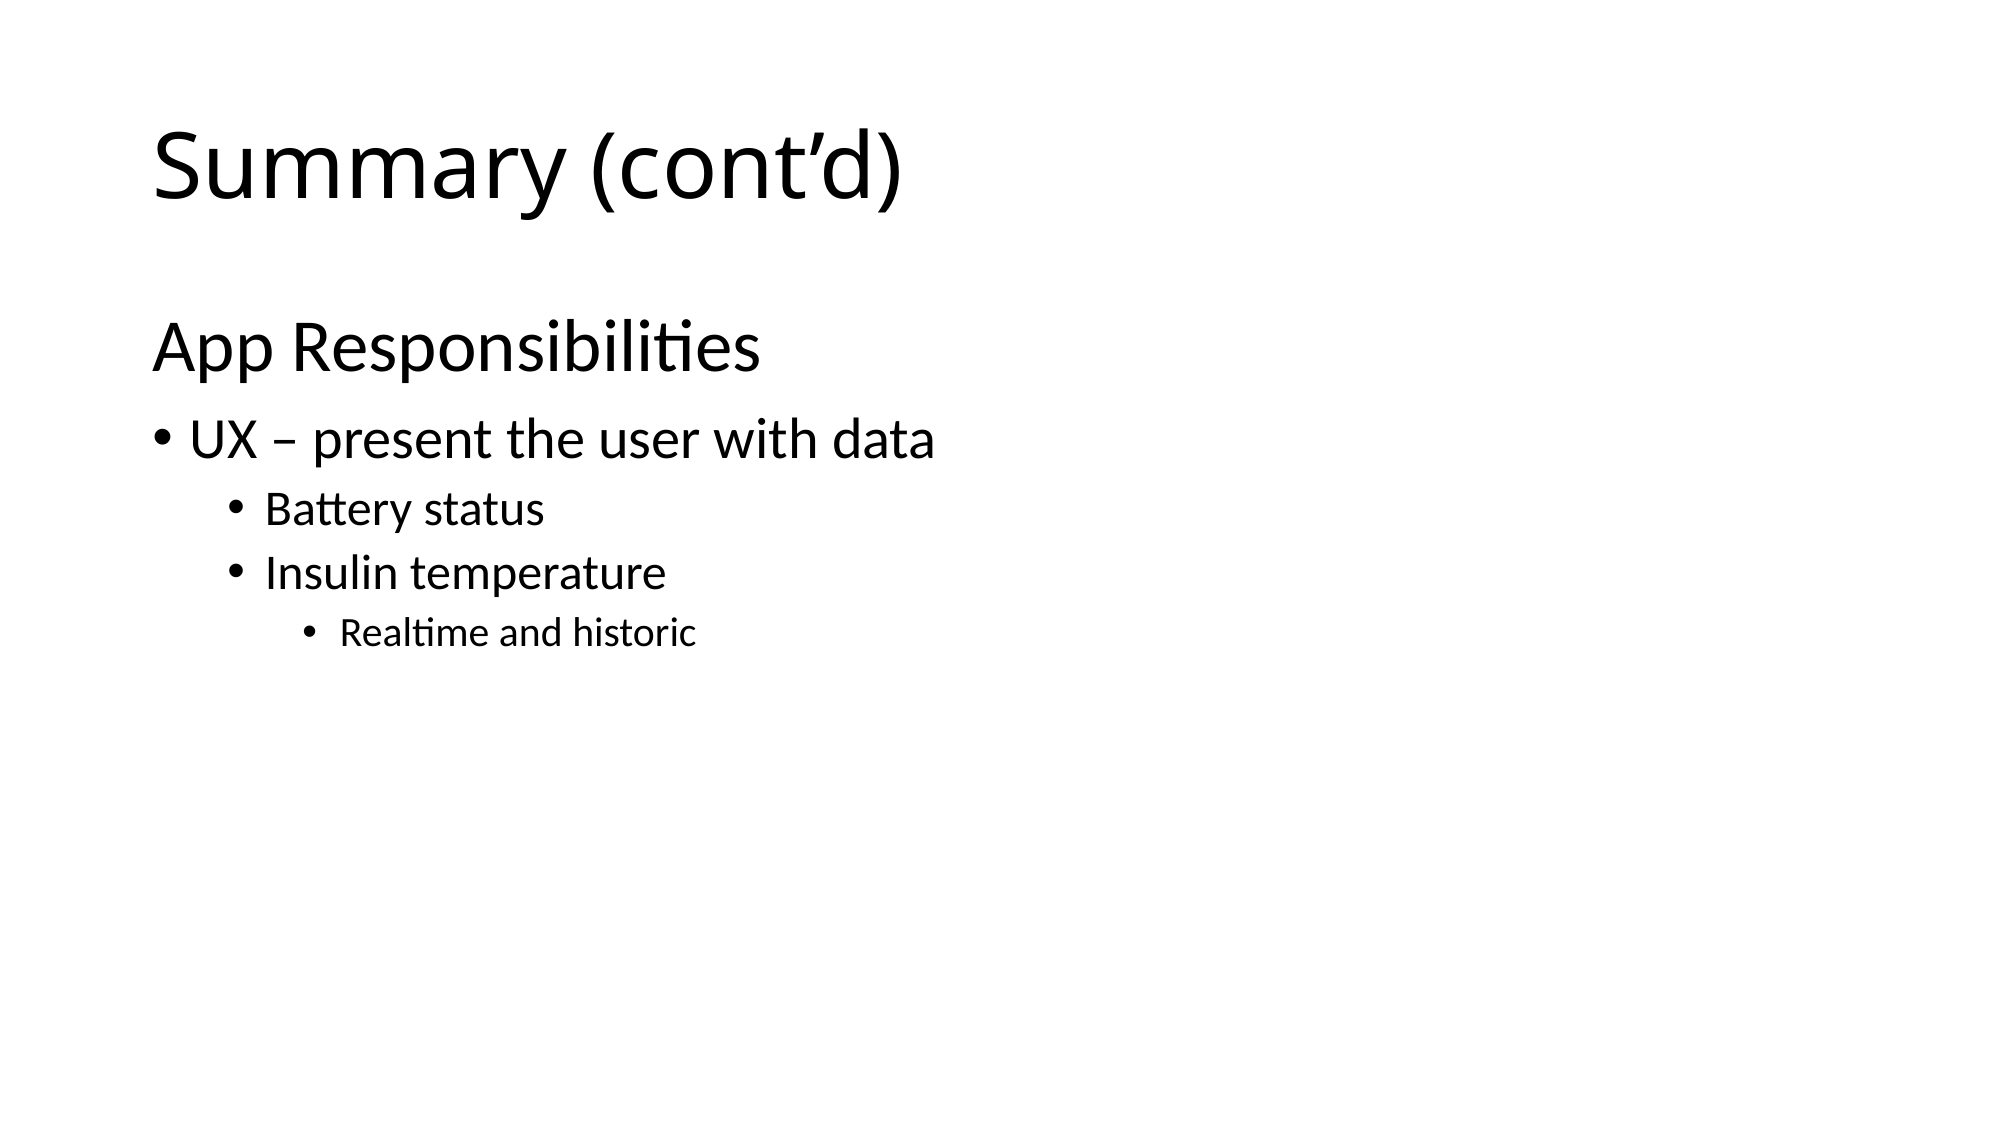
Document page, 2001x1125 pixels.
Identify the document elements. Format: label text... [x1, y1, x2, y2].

title Summary (cont’d) [137, 59, 1863, 278]
list App Responsibilities UX – present the user with data Battery status Insulin temperature Realtime and historic [137, 299, 1863, 1014]
